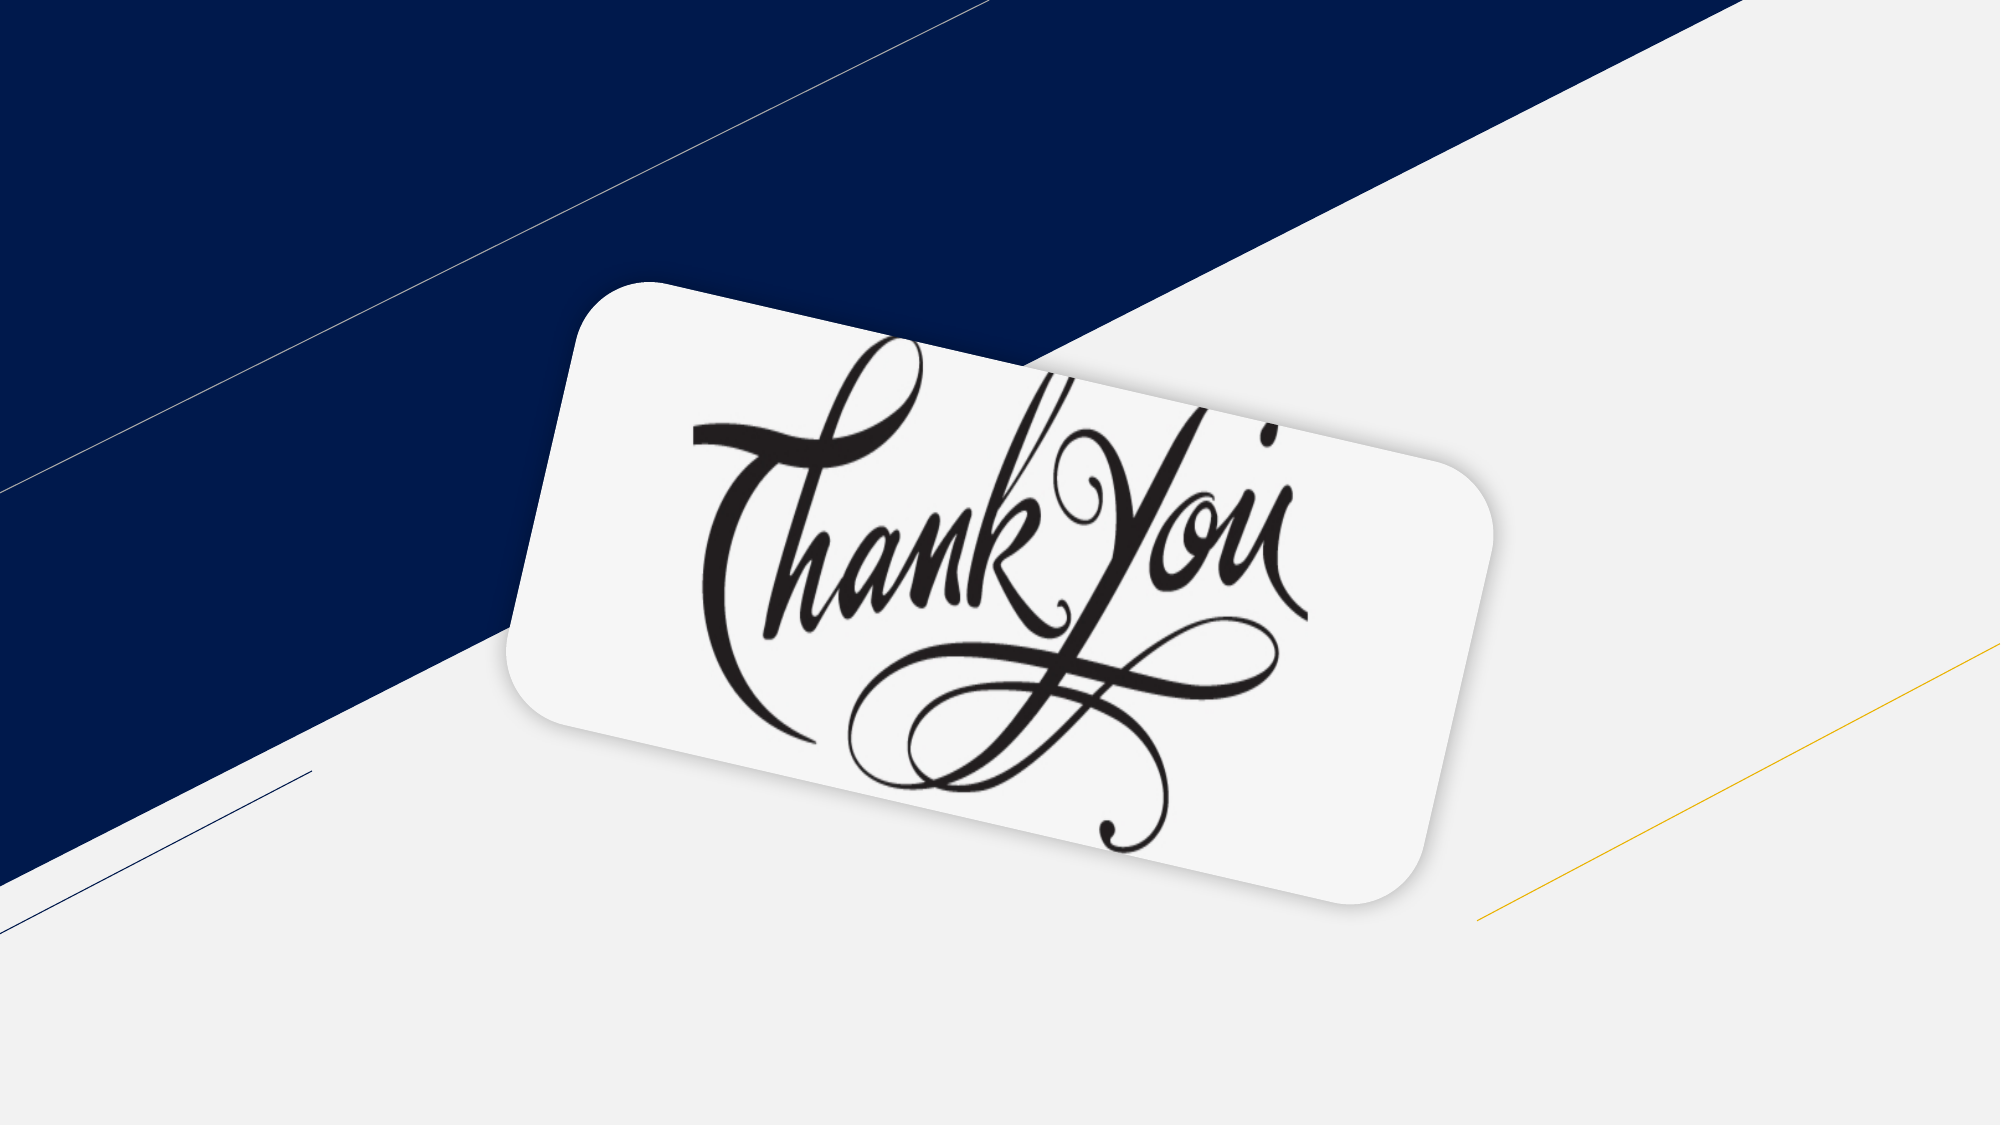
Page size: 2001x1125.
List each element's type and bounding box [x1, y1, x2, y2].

picture [506, 282, 1494, 905]
